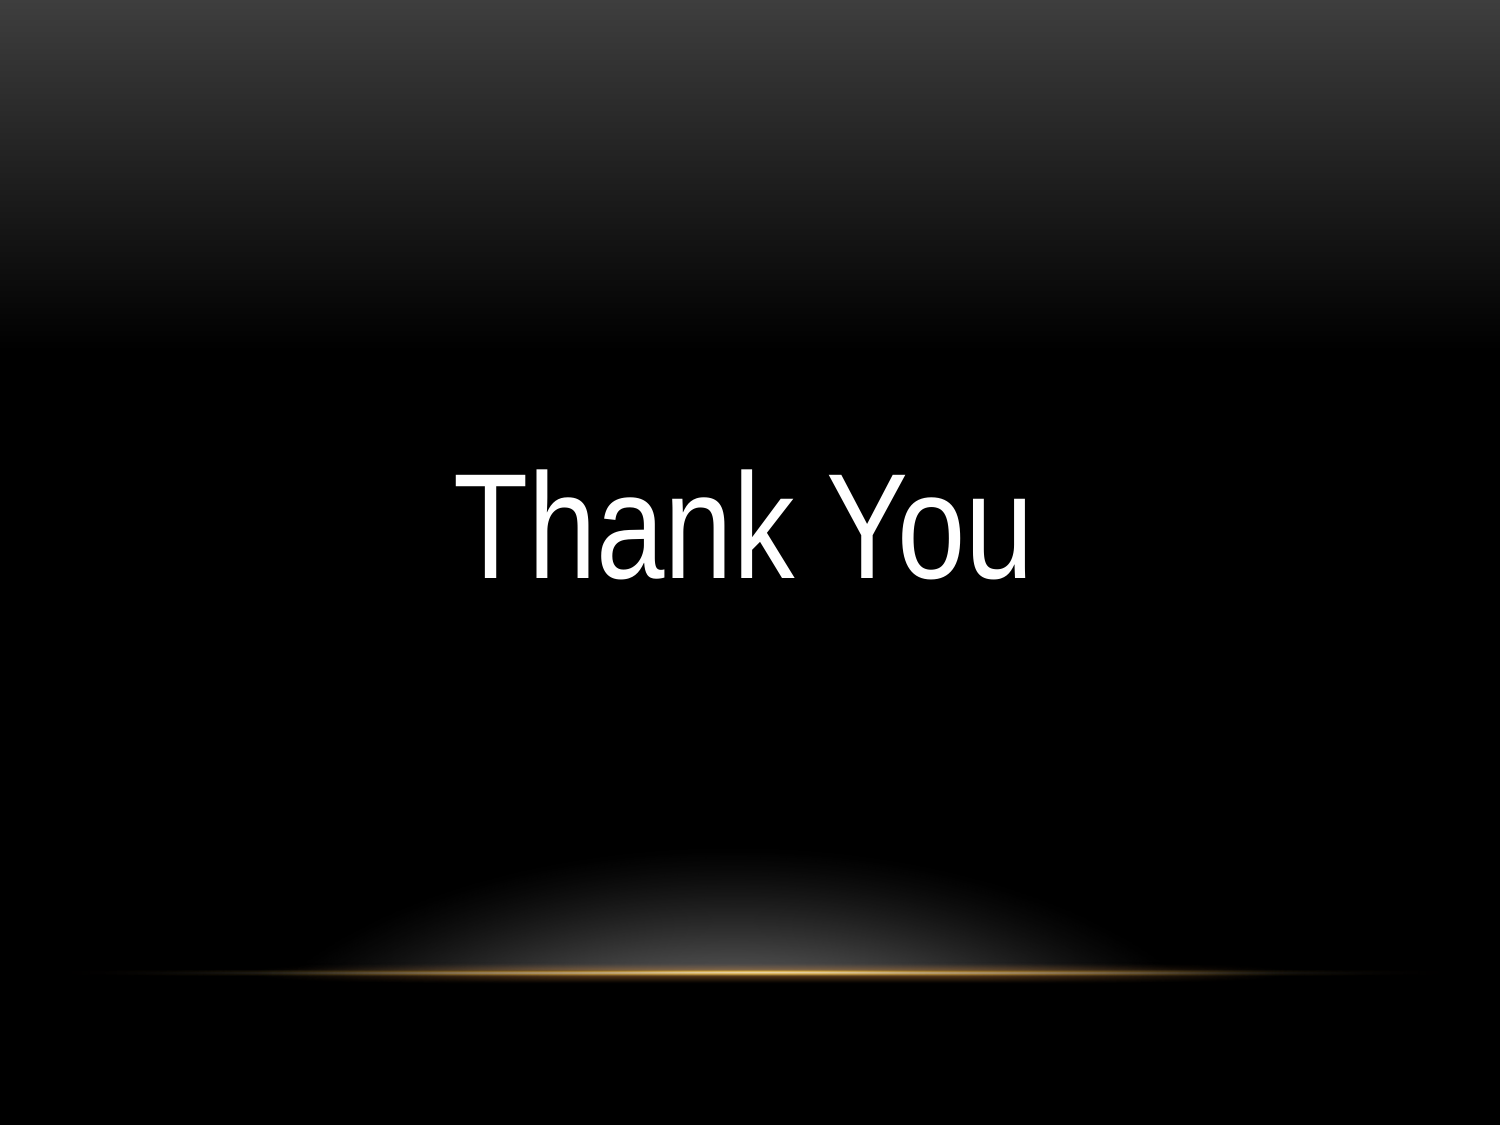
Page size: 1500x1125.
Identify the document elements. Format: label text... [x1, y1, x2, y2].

picture [0, 0, 1500, 1125]
text_box Thank You [336, 420, 1152, 616]
